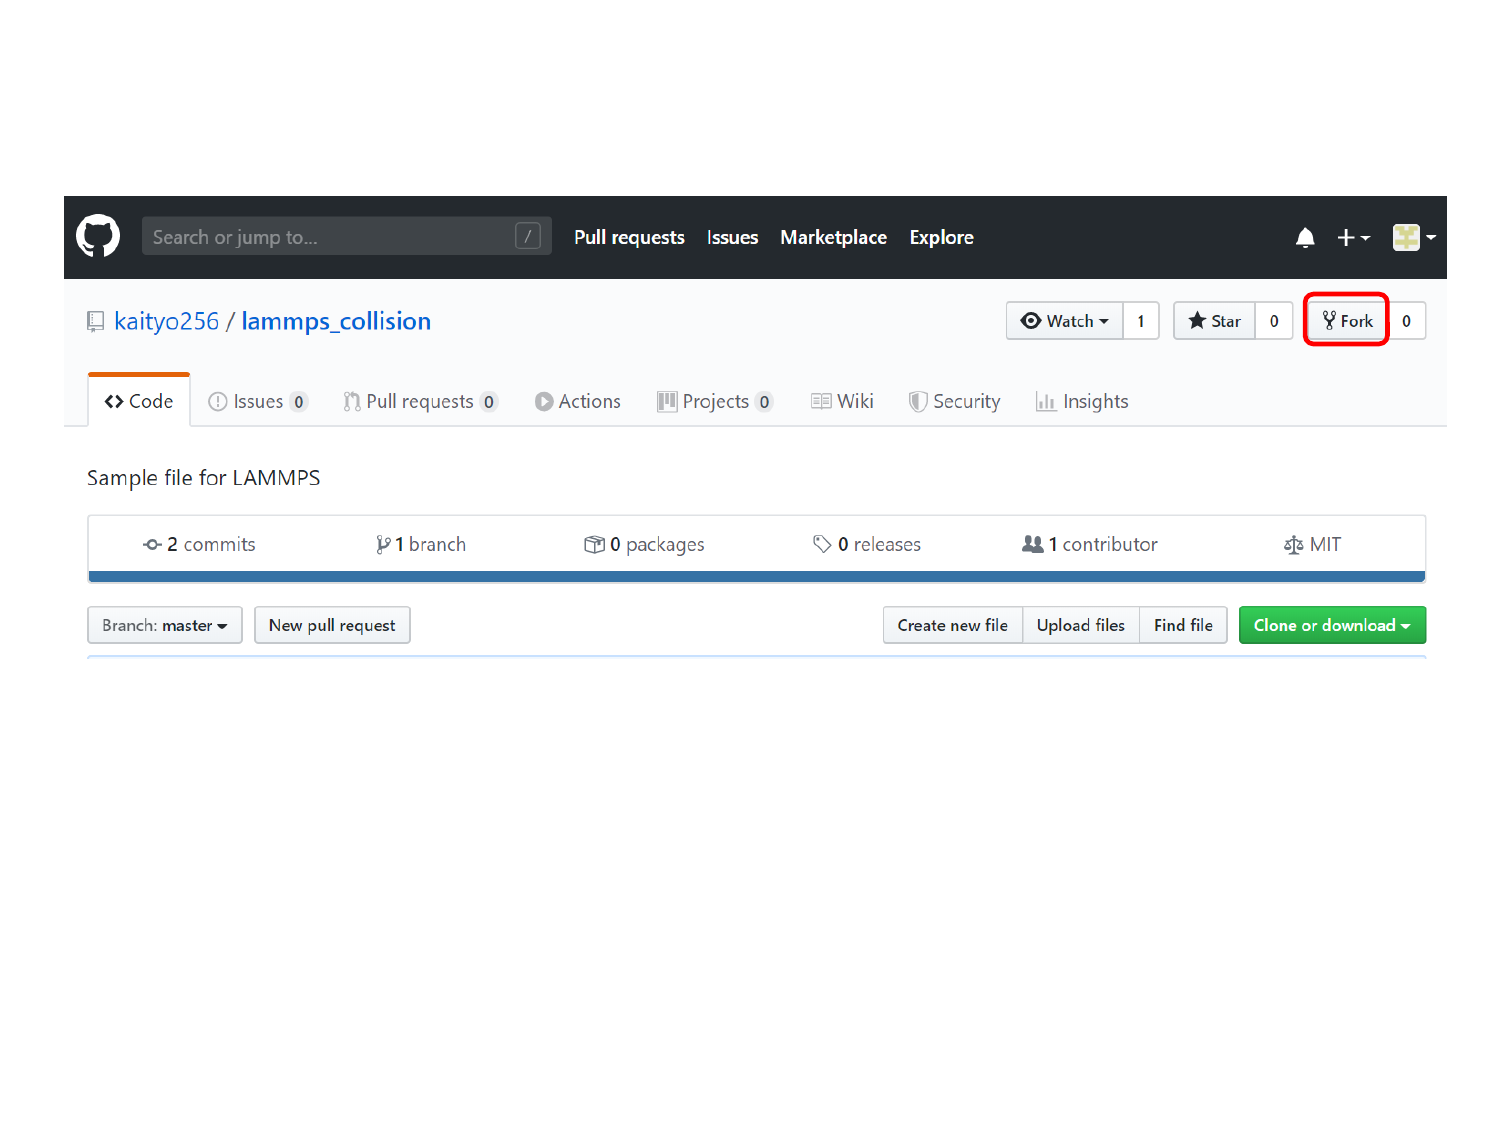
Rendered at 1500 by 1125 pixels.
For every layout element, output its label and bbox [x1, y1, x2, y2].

picture [64, 196, 1447, 659]
